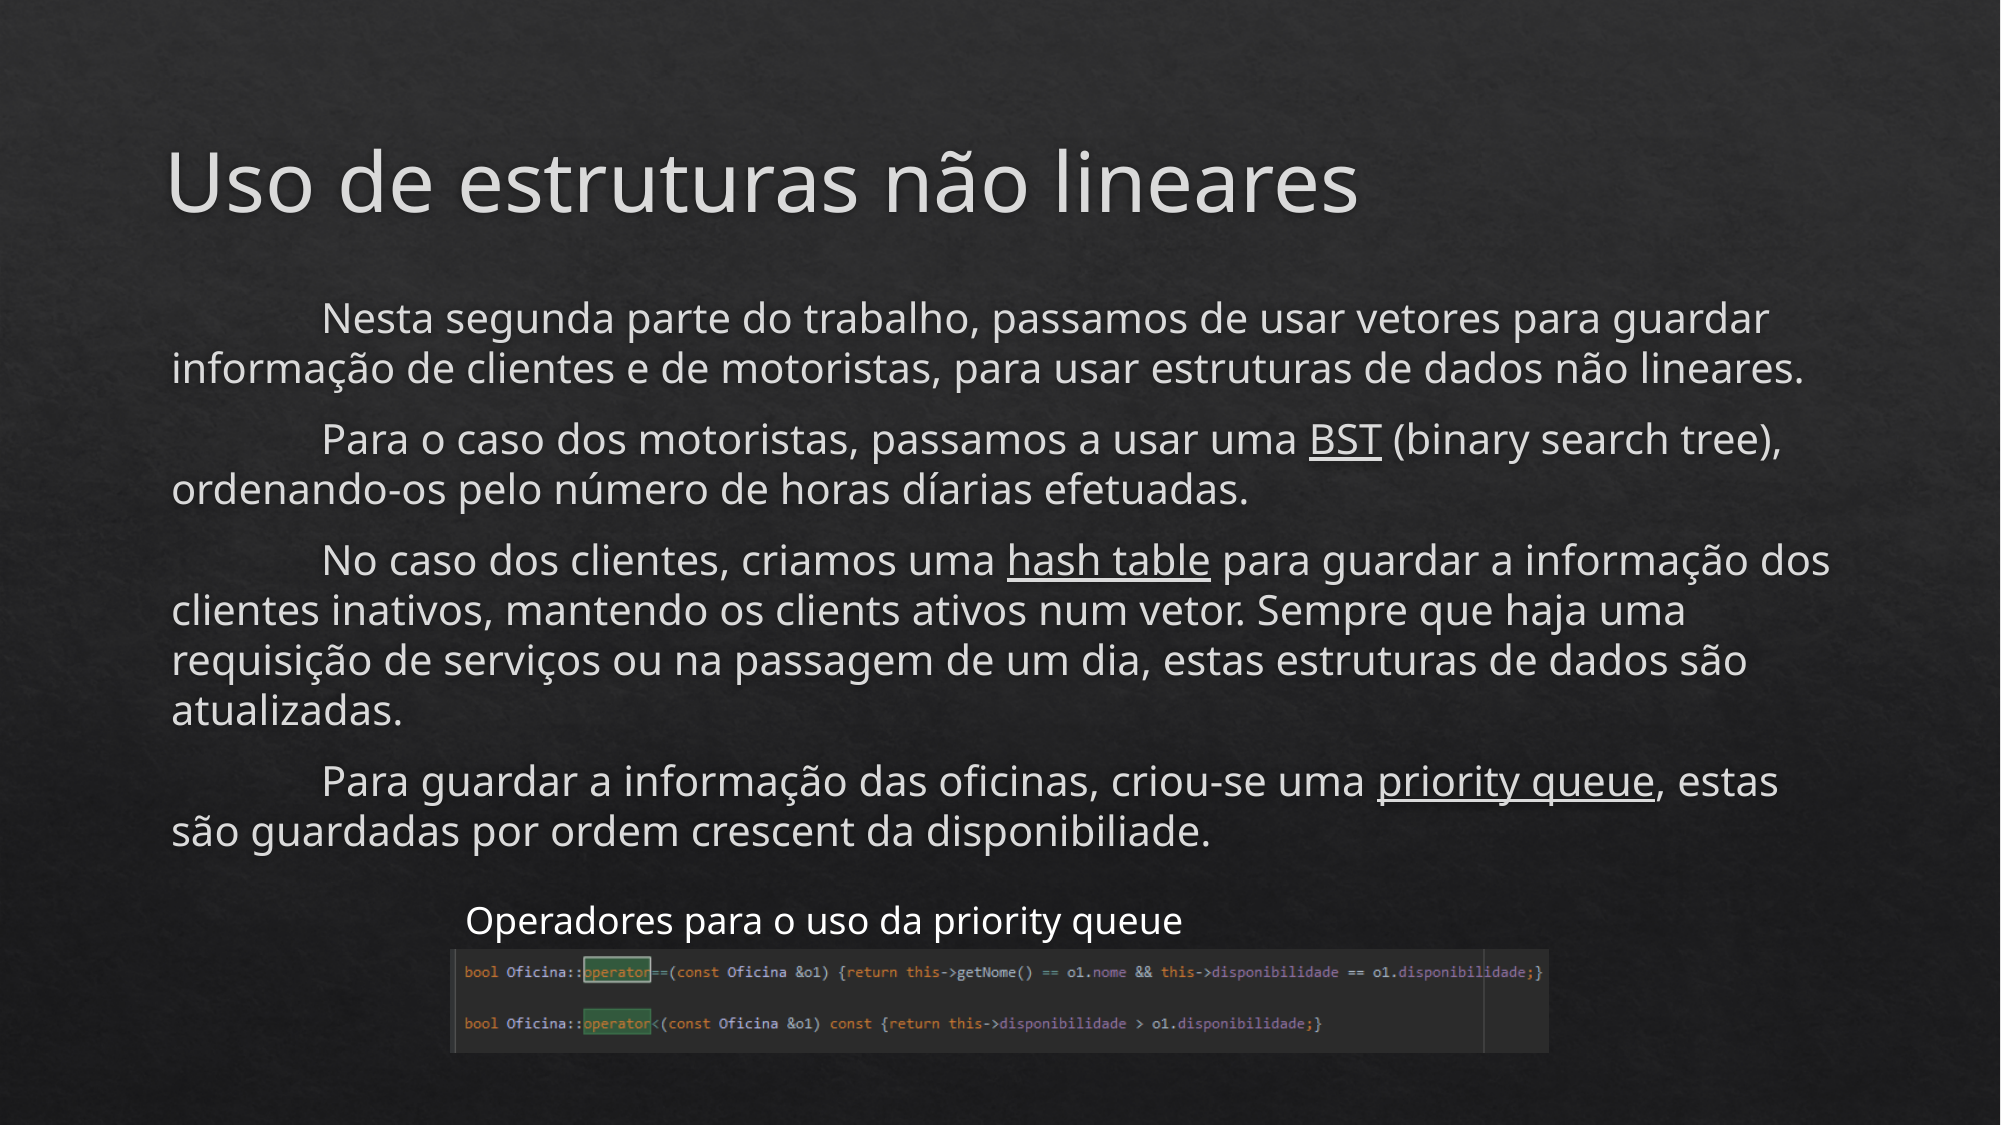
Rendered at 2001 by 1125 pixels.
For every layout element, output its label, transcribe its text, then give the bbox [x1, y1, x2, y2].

title Uso de estruturas não lineares [149, 99, 1849, 260]
list Nesta segunda parte do trabalho, passamos de usar vetores para guardar informação de clientes e de motoristas, para usar estruturas de dados não lineares. Para o caso dos motoristas, passamos a usar uma BST (binary search tree), ordenando-os pelo número de horas díarias efetuadas. No caso dos clientes, criamos uma hash table para guardar a informação dos clientes inativos, mantendo os clients ativos num vetor. Sempre que haja uma requisição de serviços ou na passagem de um dia, estas estruturas de dados são atualizadas. Para guardar a informação das oficinas, criou-se uma priority queue, estas são guardadas por ordem crescent da disponibiliade. [149, 284, 1849, 950]
text_box Operadores para o uso da priority queue [450, 889, 1549, 947]
picture [449, 949, 1549, 1054]
